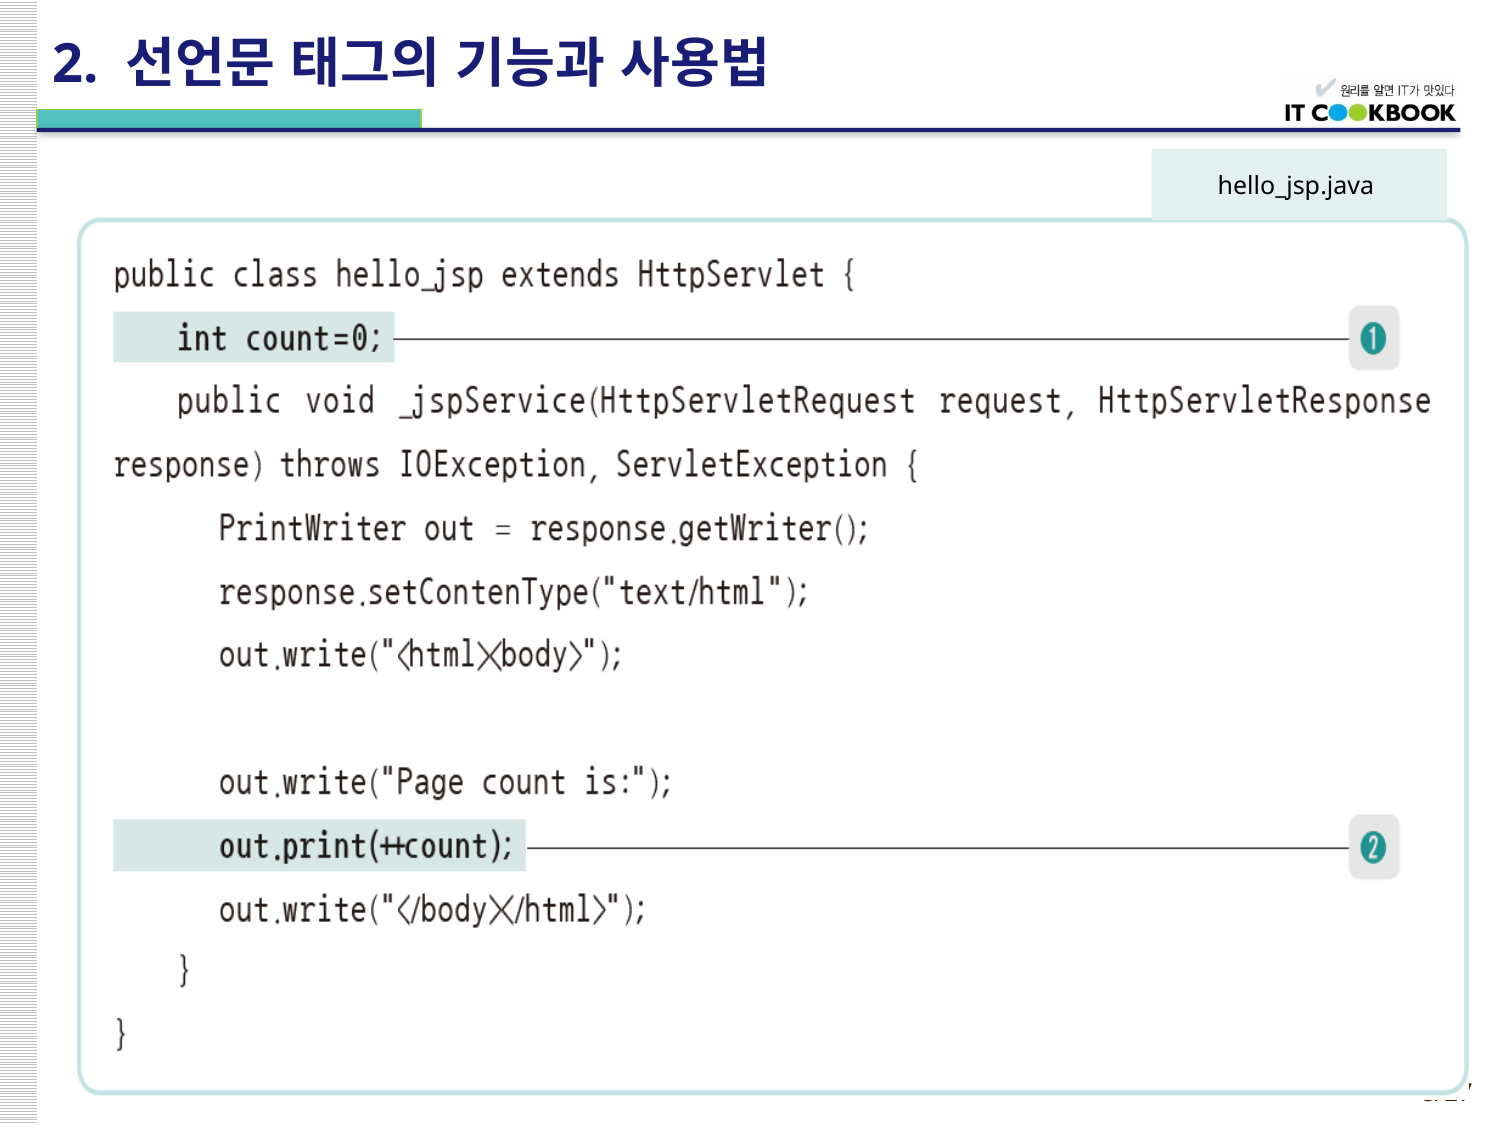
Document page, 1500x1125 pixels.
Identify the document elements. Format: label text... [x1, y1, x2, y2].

text_box hello_jsp.java [1149, 147, 1449, 216]
title 2. 선언문 태그의 기능과 사용법 [37, 13, 1278, 109]
picture [1281, 75, 1459, 123]
picture [77, 217, 1469, 1100]
